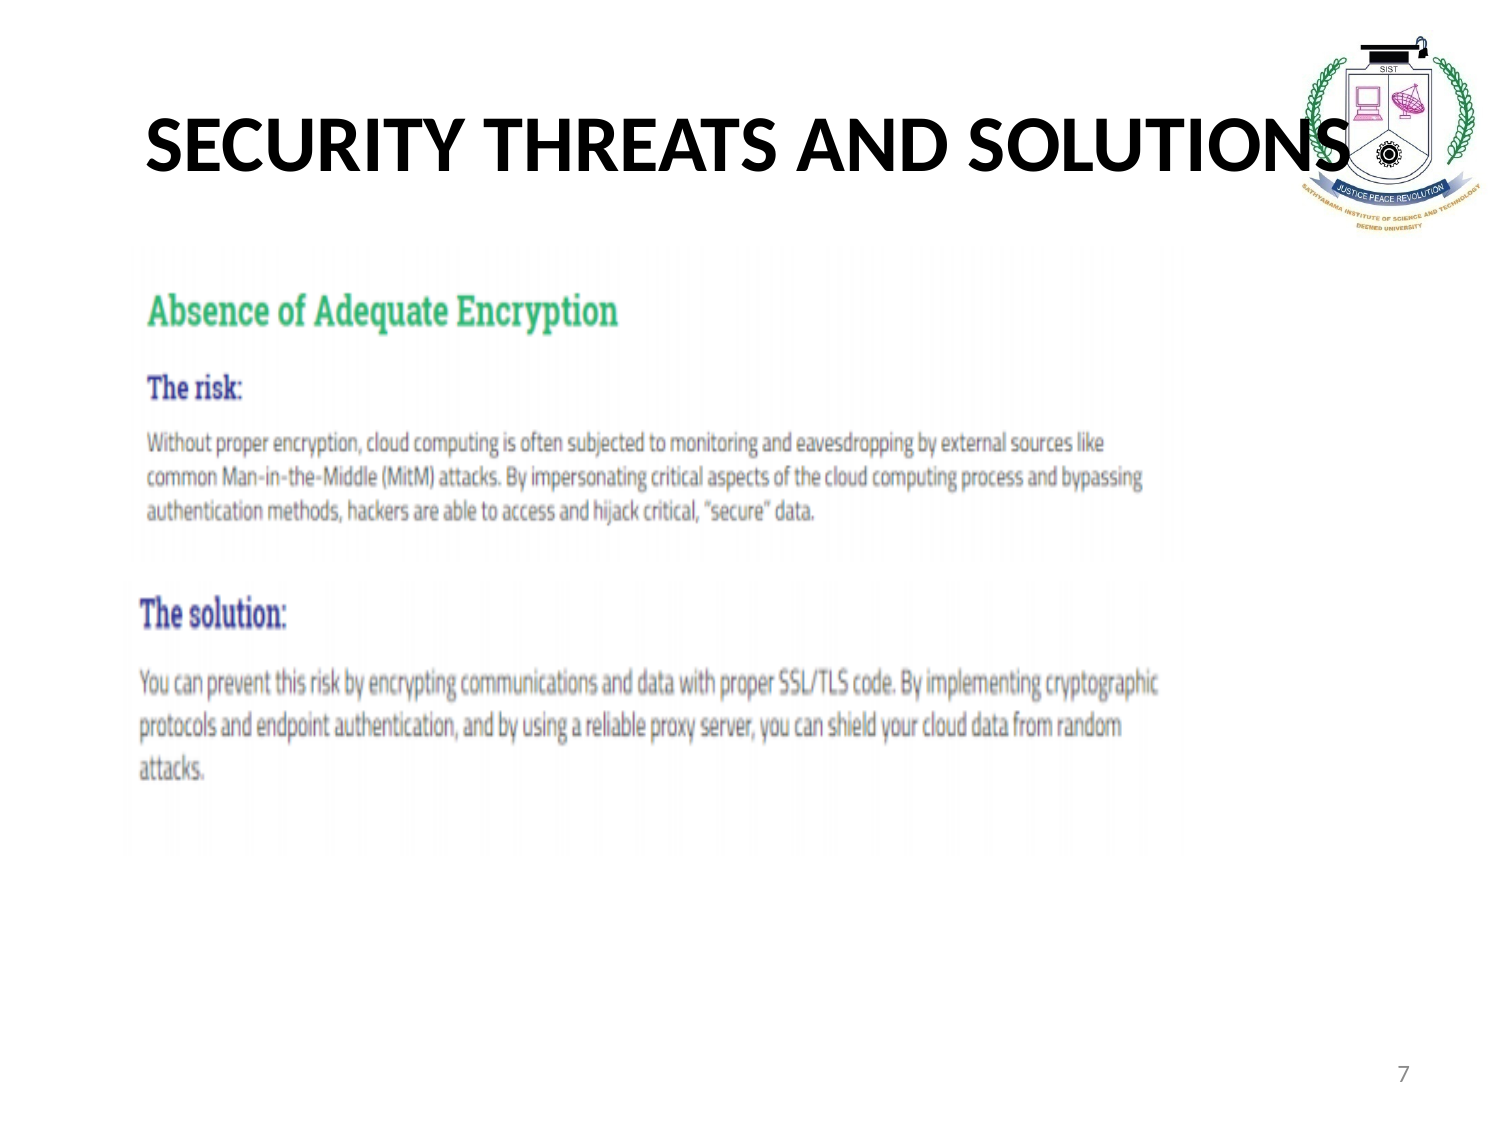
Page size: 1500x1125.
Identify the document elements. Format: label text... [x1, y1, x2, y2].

picture [1280, 30, 1500, 251]
title SECURITY THREATS AND SOLUTIONS [75, 45, 1425, 233]
slide_number 7 [1074, 1042, 1425, 1103]
picture [116, 562, 1184, 856]
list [93, 245, 1199, 610]
